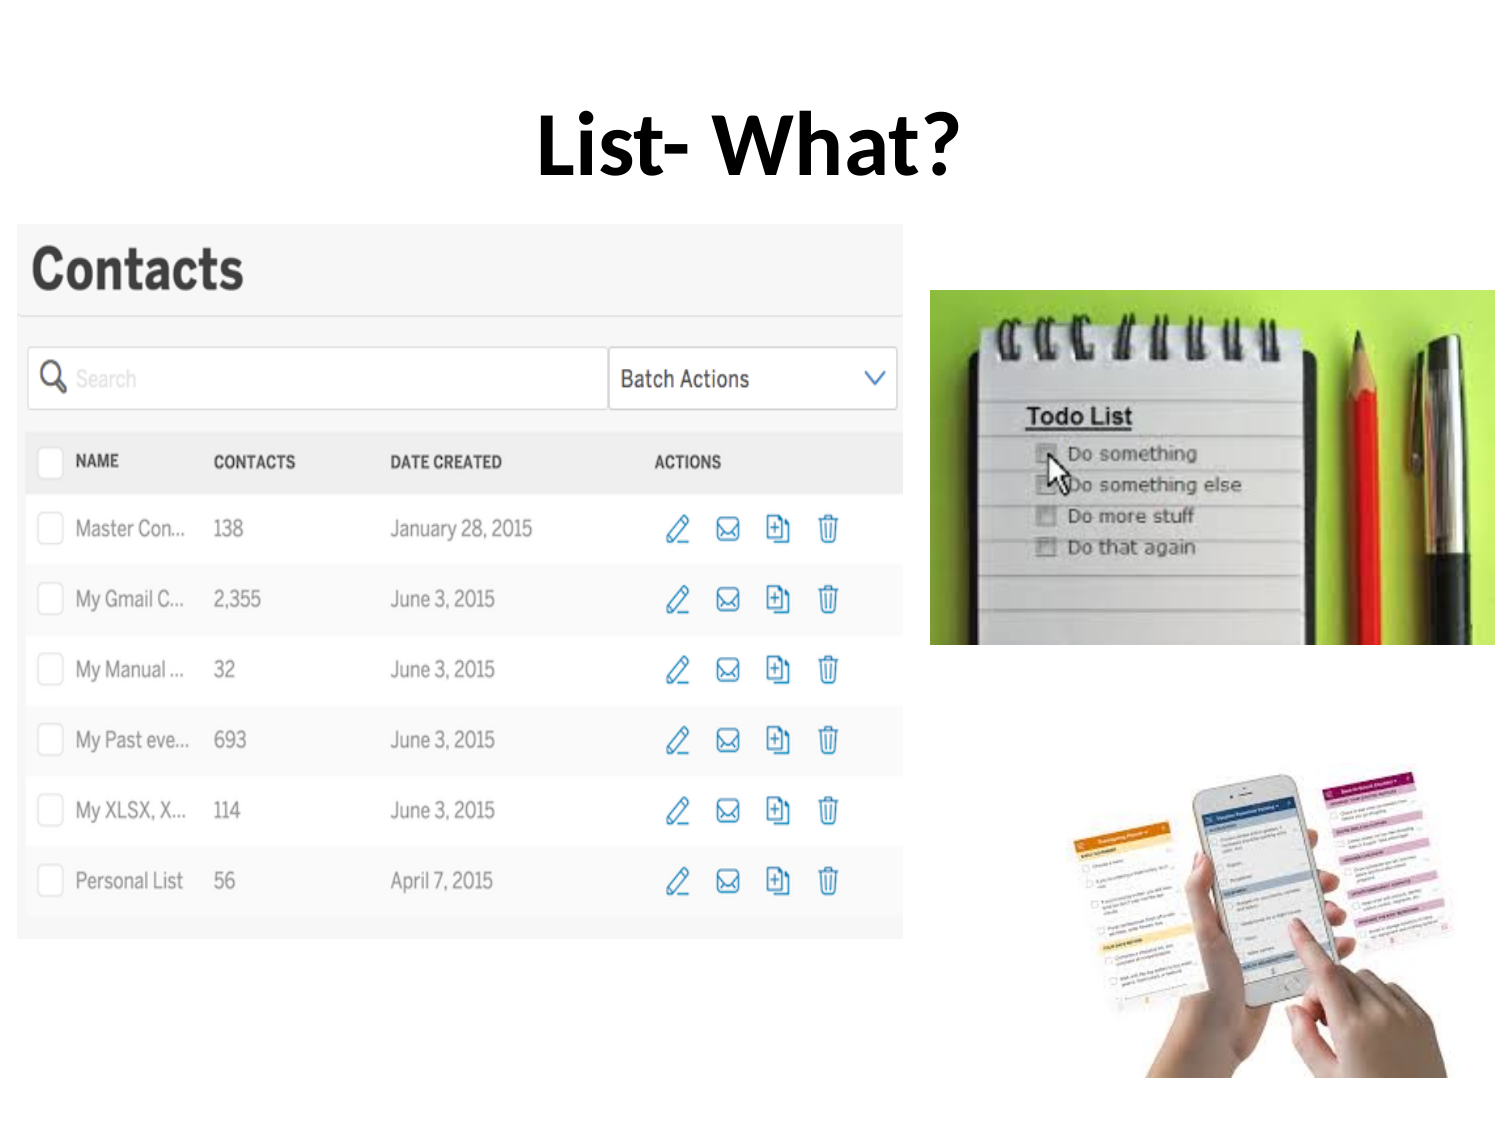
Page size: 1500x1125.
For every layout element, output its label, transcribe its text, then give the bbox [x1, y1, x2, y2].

picture [1066, 762, 1459, 1078]
picture [17, 223, 903, 940]
title List- What? [75, 45, 1425, 233]
picture [930, 290, 1495, 646]
